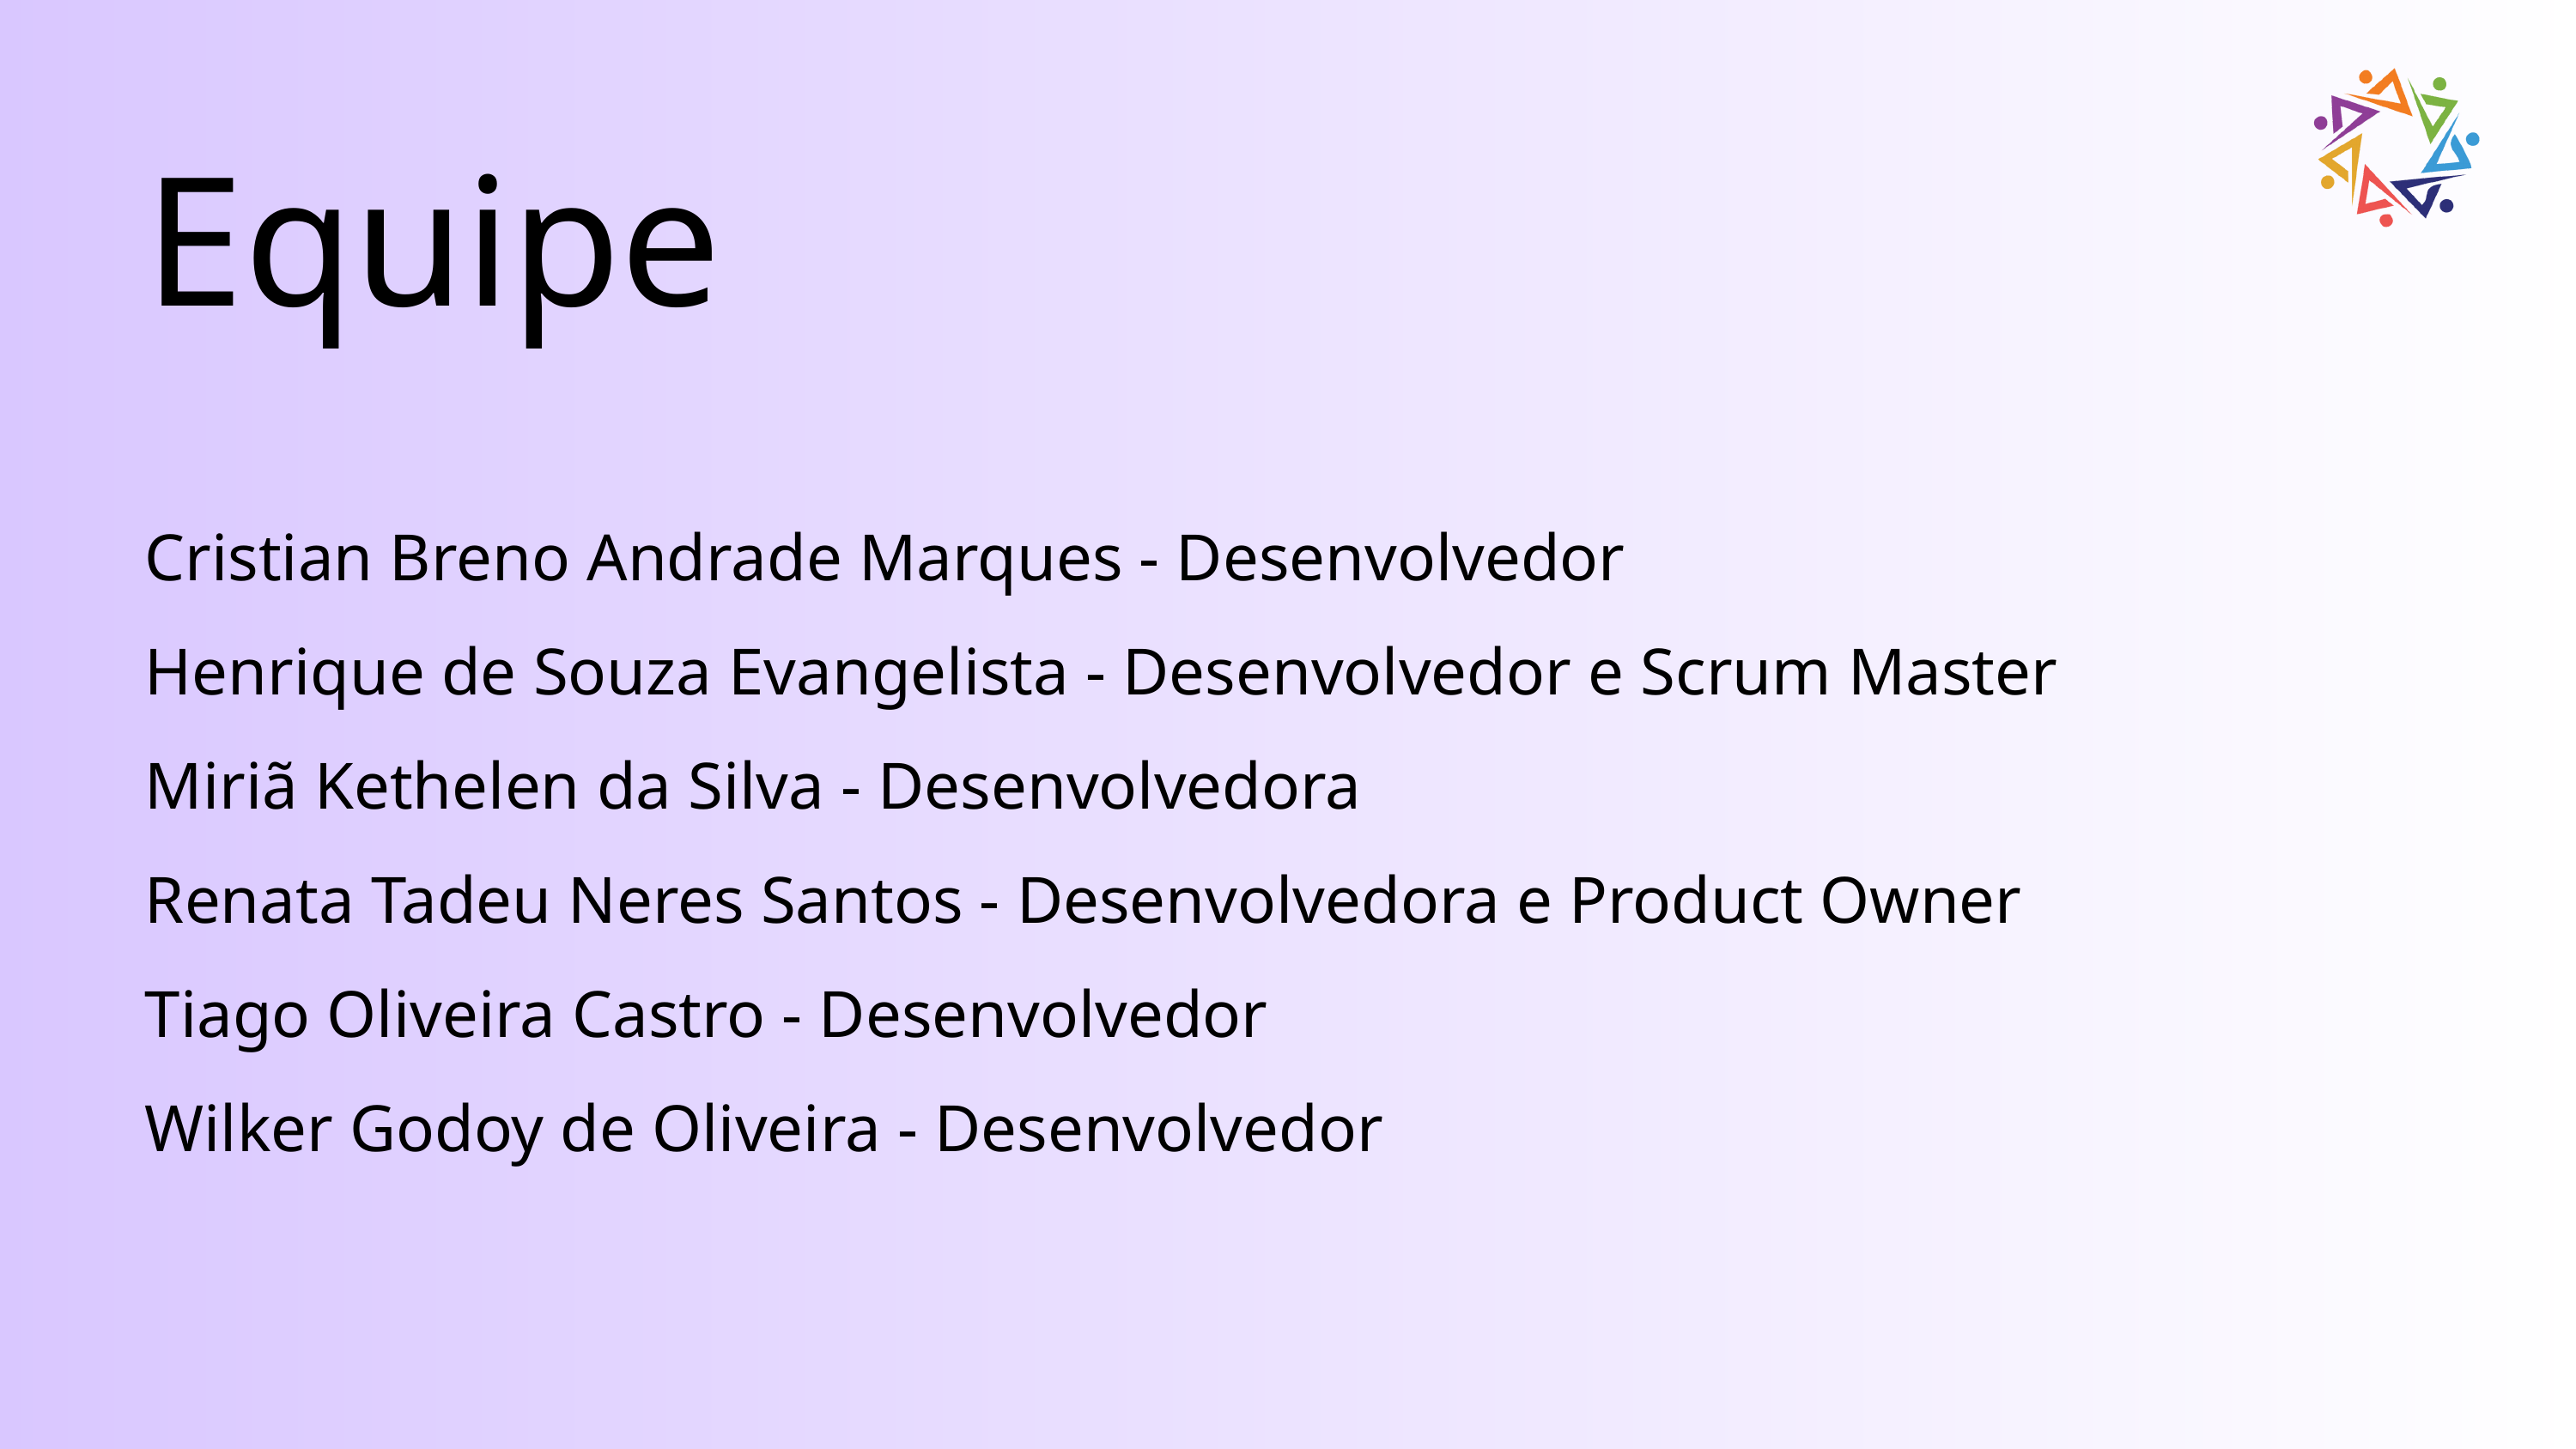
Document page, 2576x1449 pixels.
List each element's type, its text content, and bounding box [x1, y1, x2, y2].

text_box [2306, 56, 2483, 234]
text_box Cristian Breno Andrade Marques - Desenvolvedor Henrique de Souza Evangelista - Desenvolvedor e Scrum Master Miriã Kethelen da Silva - Desenvolvedora Renata Tadeu Neres Santos - Desenvolvedora e Product Owner Tiago Oliveira Castro - Desenvolvedor Wilker Godoy de Oliveira - Desenvolvedor [144, 478, 2432, 1361]
text_box Equipe [144, 143, 1414, 343]
